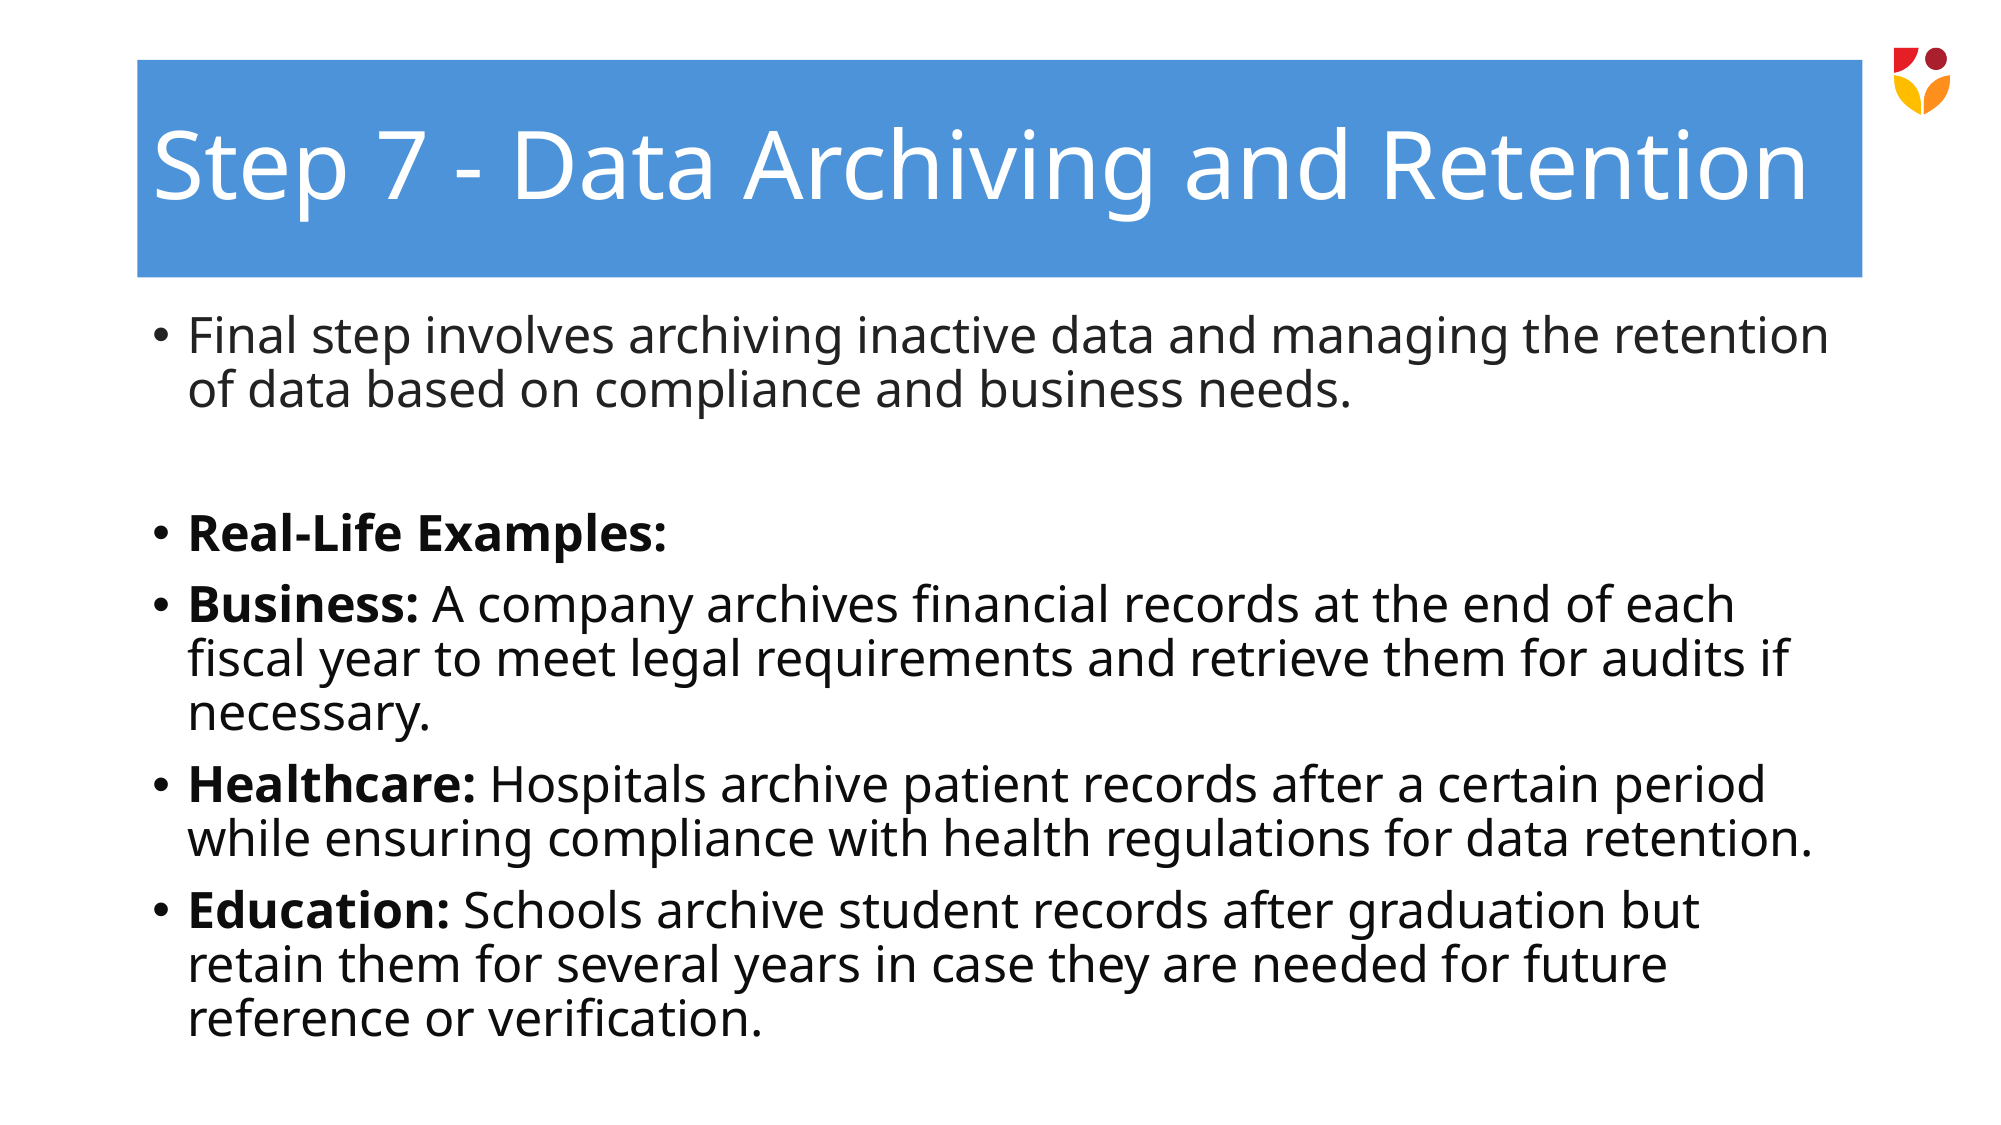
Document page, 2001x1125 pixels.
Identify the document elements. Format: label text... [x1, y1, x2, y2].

picture [1883, 39, 1957, 123]
list Final step involves archiving inactive data and managing the retention of data based on compliance and business needs. Real-Life Examples: Business: A company archives financial records at the end of each fiscal year to meet legal requirements and retrieve them for audits if necessary. Healthcare: Hospitals archive patient records after a certain period while ensuring compliance with health regulations for data retention. Education: Schools archive student records after graduation but retain them for several years in case they are needed for future reference or verification. [137, 302, 1863, 1066]
title Step 7 - Data Archiving and Retention [137, 59, 1863, 278]
